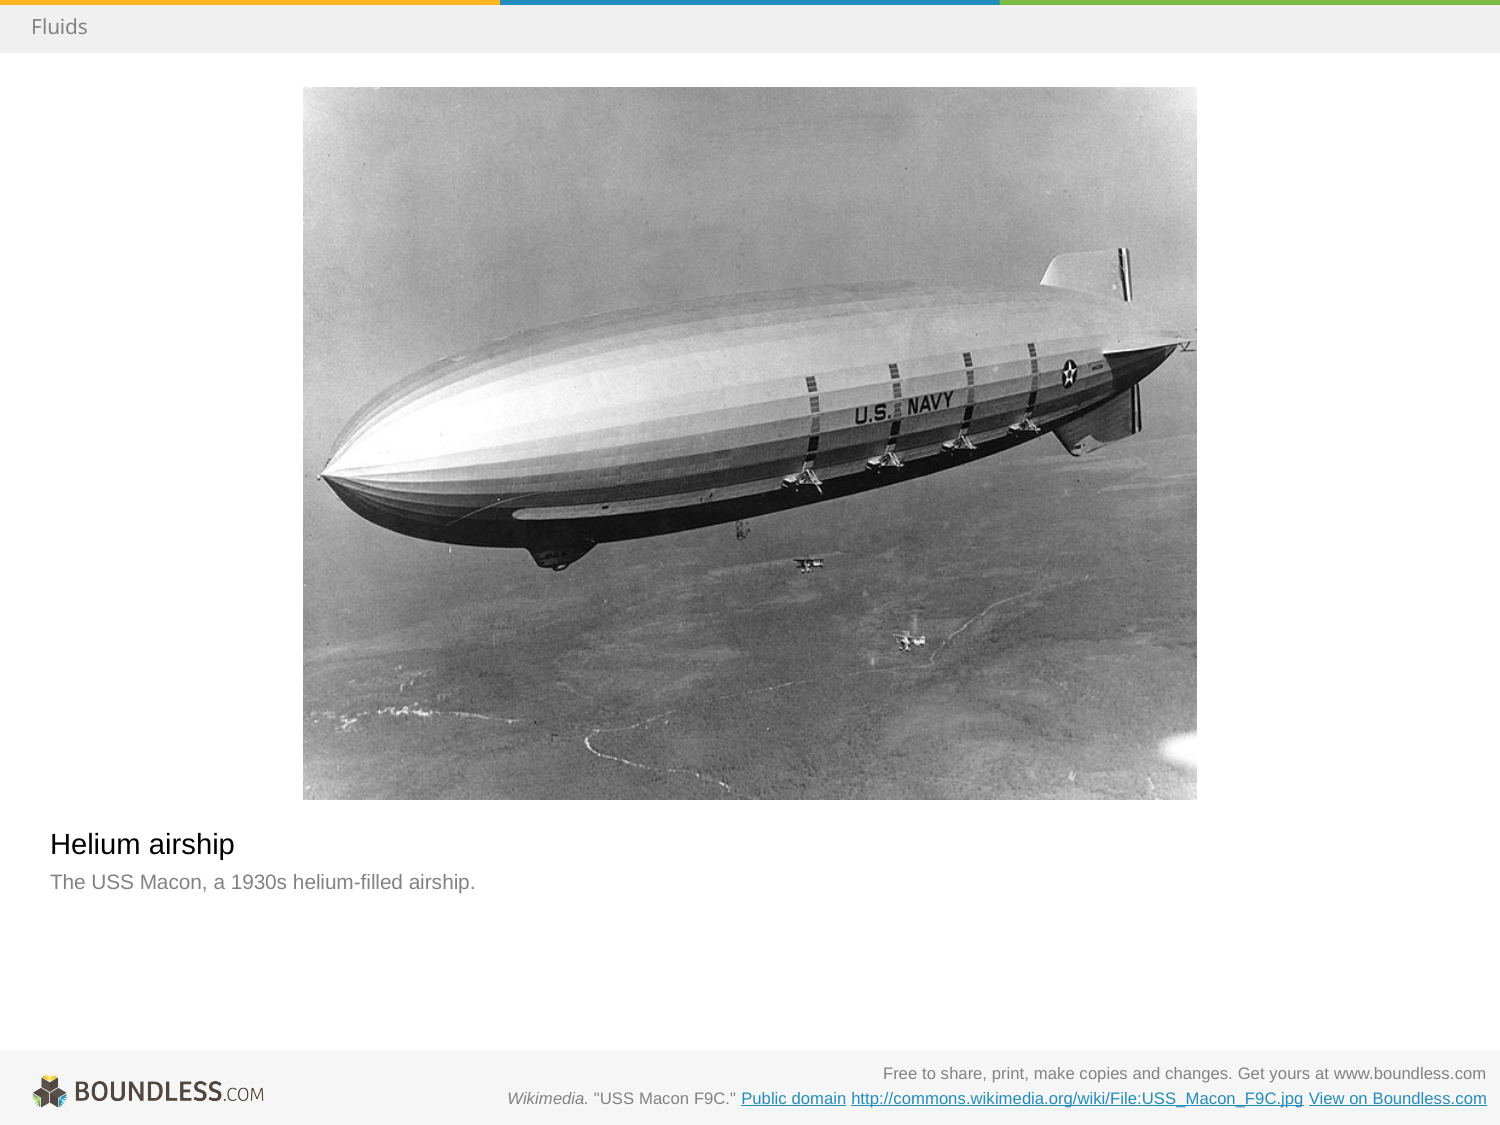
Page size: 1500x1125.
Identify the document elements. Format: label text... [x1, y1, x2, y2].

picture [30, 1072, 265, 1109]
text_box Free to share, print, make copies and changes. Get yours at www.boundless.com [649, 1062, 1488, 1087]
text_box Wikimedia. "USS Macon F9C." Public domain http://commons.wikimedia.org/wiki/File:USS_Macon_F9C.jpg View on Boundless.com [274, 1087, 1488, 1125]
text_box [0, 1050, 1500, 1125]
text_box [0, 2, 1500, 54]
text_box Fluids [31, 13, 1475, 38]
picture [303, 87, 1197, 801]
list Helium airship The USS Macon, a 1930s helium-filled airship. [50, 825, 1450, 1038]
